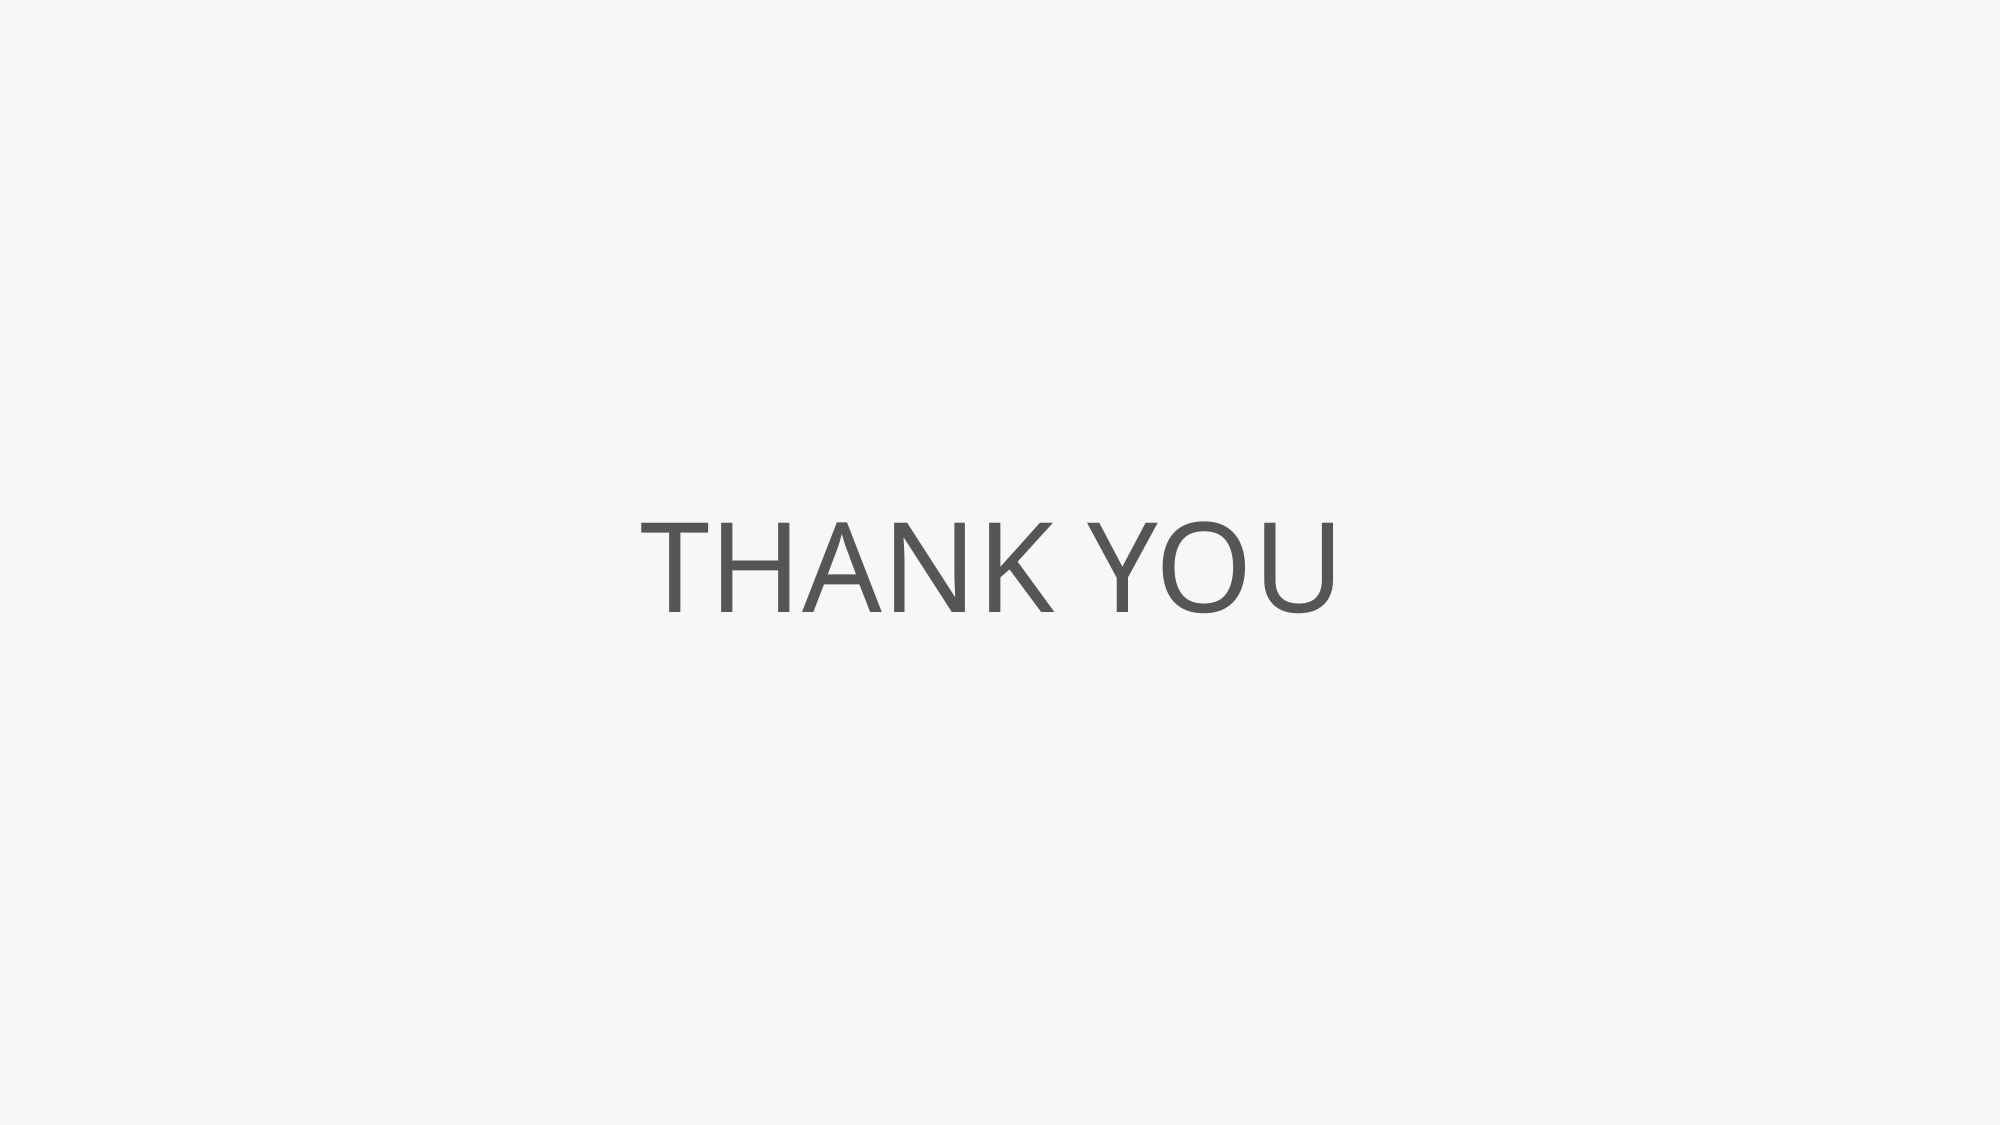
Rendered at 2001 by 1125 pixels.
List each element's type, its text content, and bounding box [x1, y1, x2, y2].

text_box THANK YOU [141, 479, 1859, 646]
